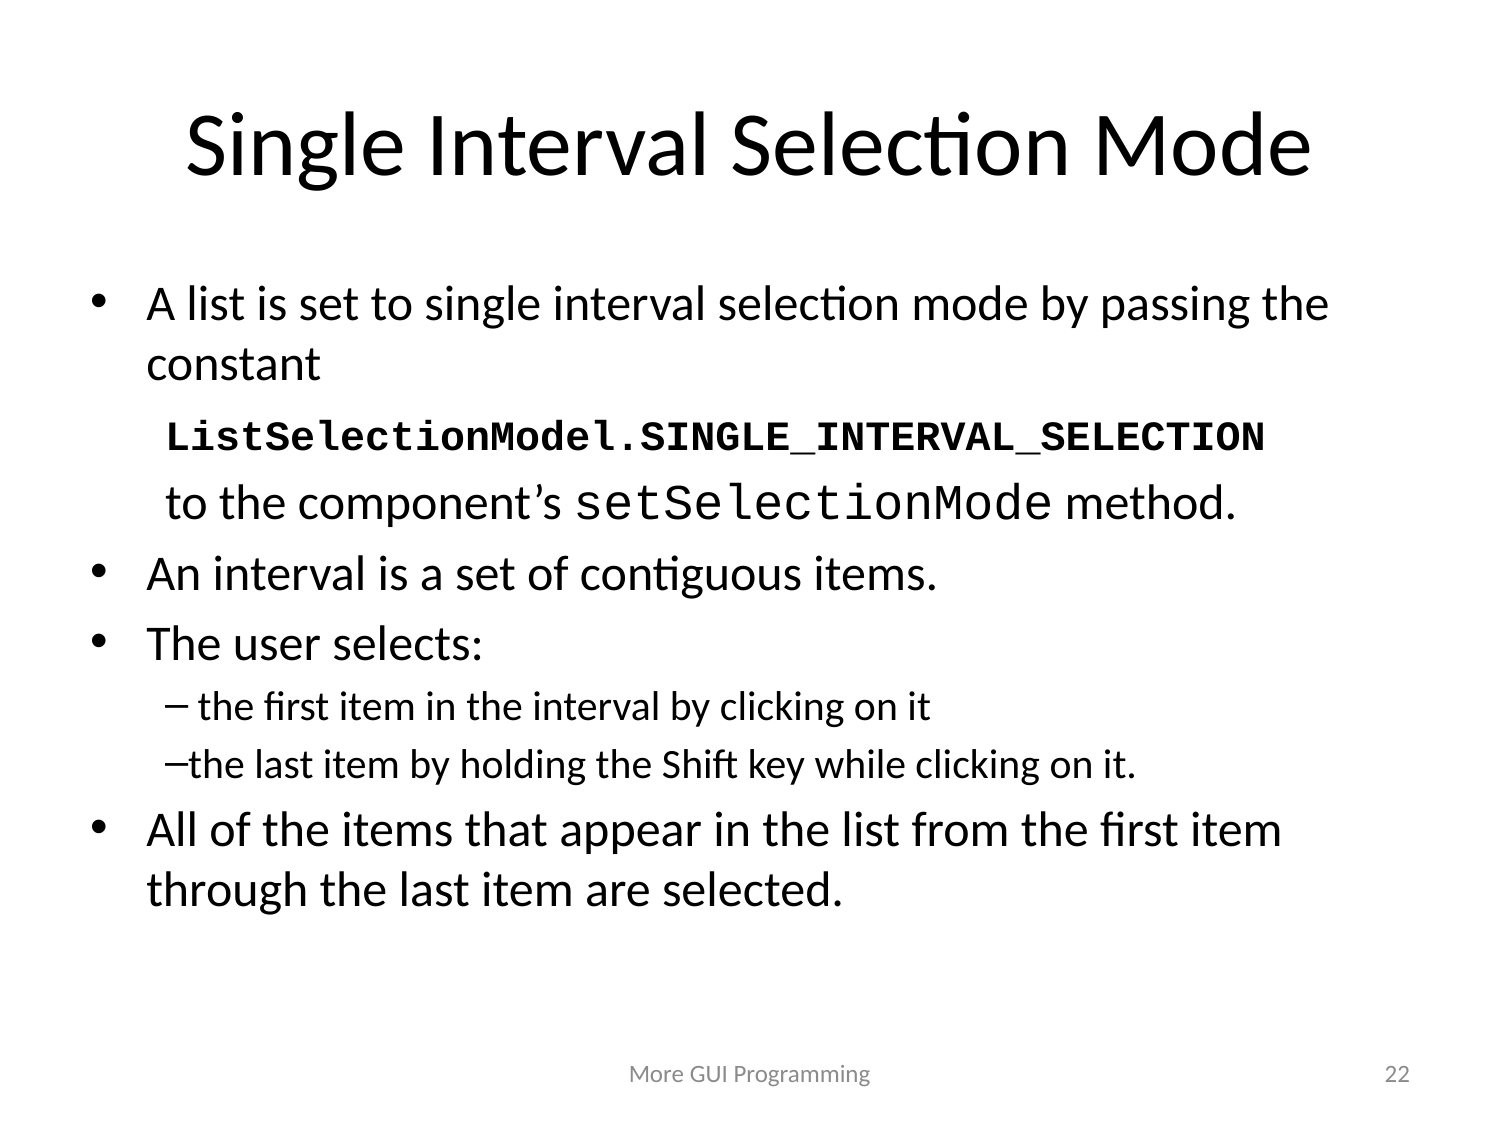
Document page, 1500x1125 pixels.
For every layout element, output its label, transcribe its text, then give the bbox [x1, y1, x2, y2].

slide_number 22 [1074, 1042, 1425, 1103]
footer More GUI Programming [512, 1042, 988, 1103]
list A list is set to single interval selection mode by passing the constant ListSelectionModel.SINGLE_INTERVAL_SELECTION to the component’s setSelectionMode method. An interval is a set of contiguous items. The user selects: the first item in the interval by clicking on it the last item by holding the Shift key while clicking on it. All of the items that appear in the list from the first item through the last item are selected. [75, 262, 1425, 1005]
title Single Interval Selection Mode [75, 45, 1425, 233]
